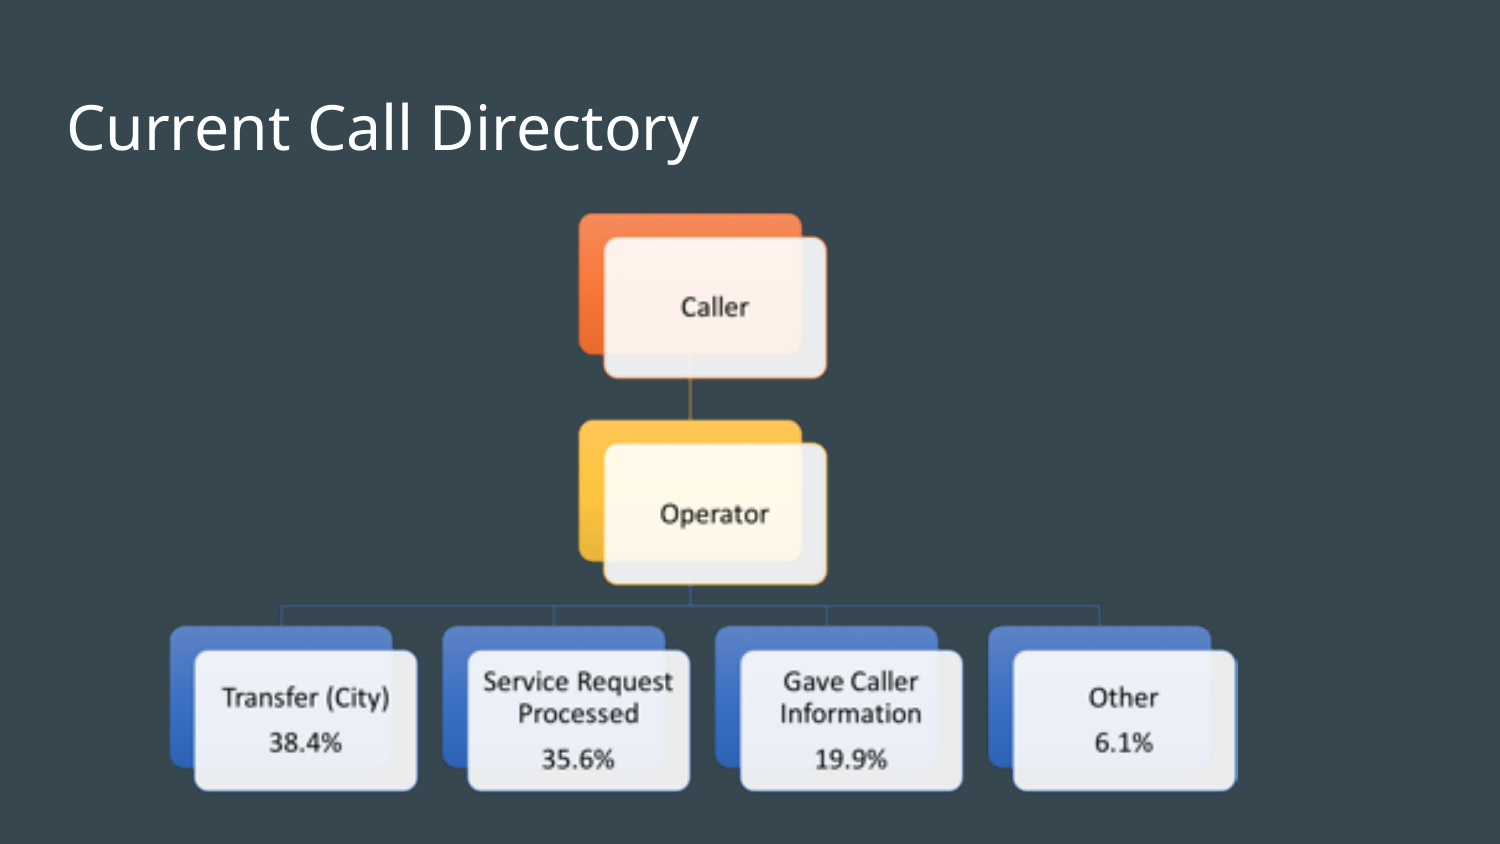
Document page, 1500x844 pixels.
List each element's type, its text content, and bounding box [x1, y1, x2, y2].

title Current Call Directory [51, 72, 1449, 167]
picture [168, 191, 1238, 816]
